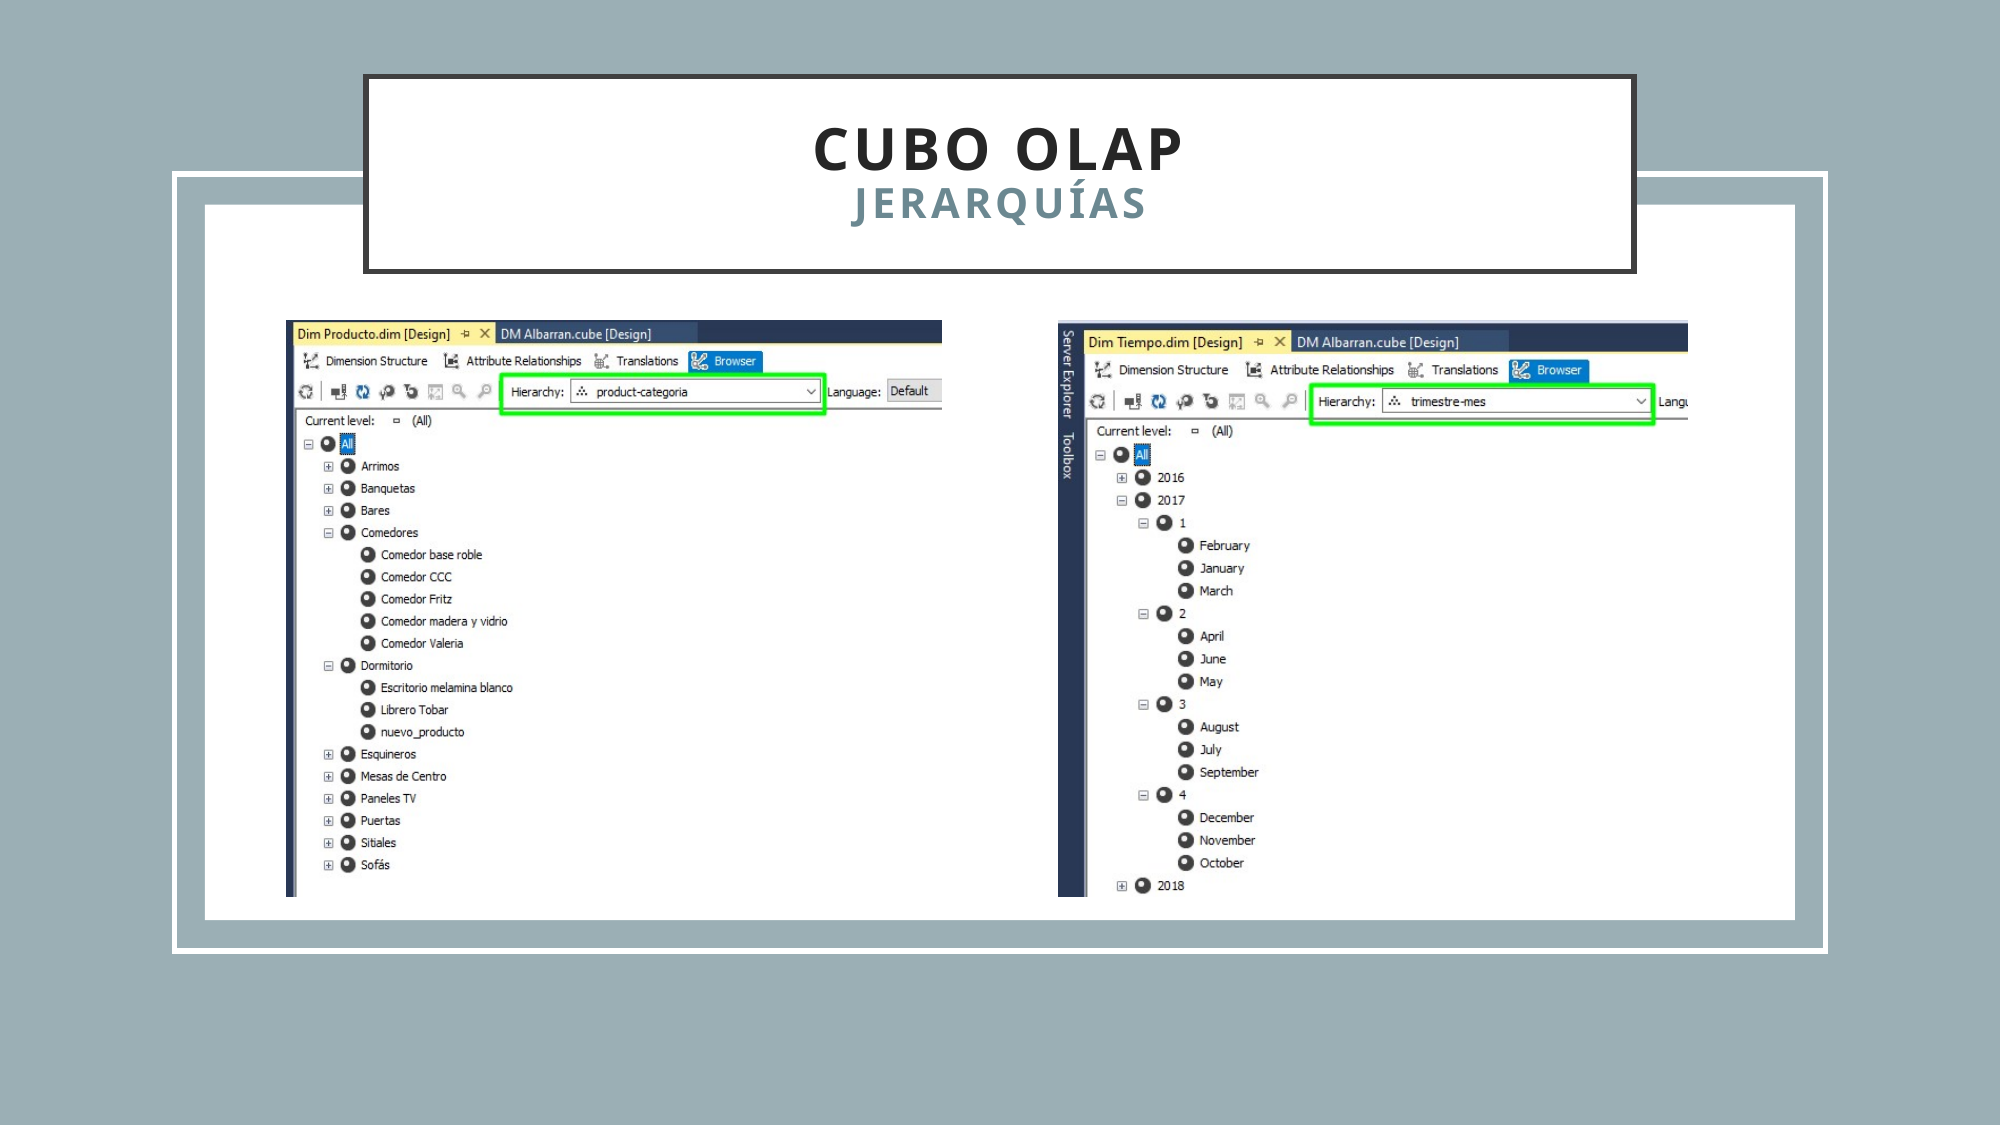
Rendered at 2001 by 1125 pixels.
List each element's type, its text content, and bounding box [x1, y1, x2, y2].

picture [1058, 320, 1688, 897]
text_box [173, 173, 1827, 952]
text_box [0, 0, 2000, 1125]
title Cubo olap Jerarquías [363, 74, 1637, 274]
picture [286, 320, 942, 897]
